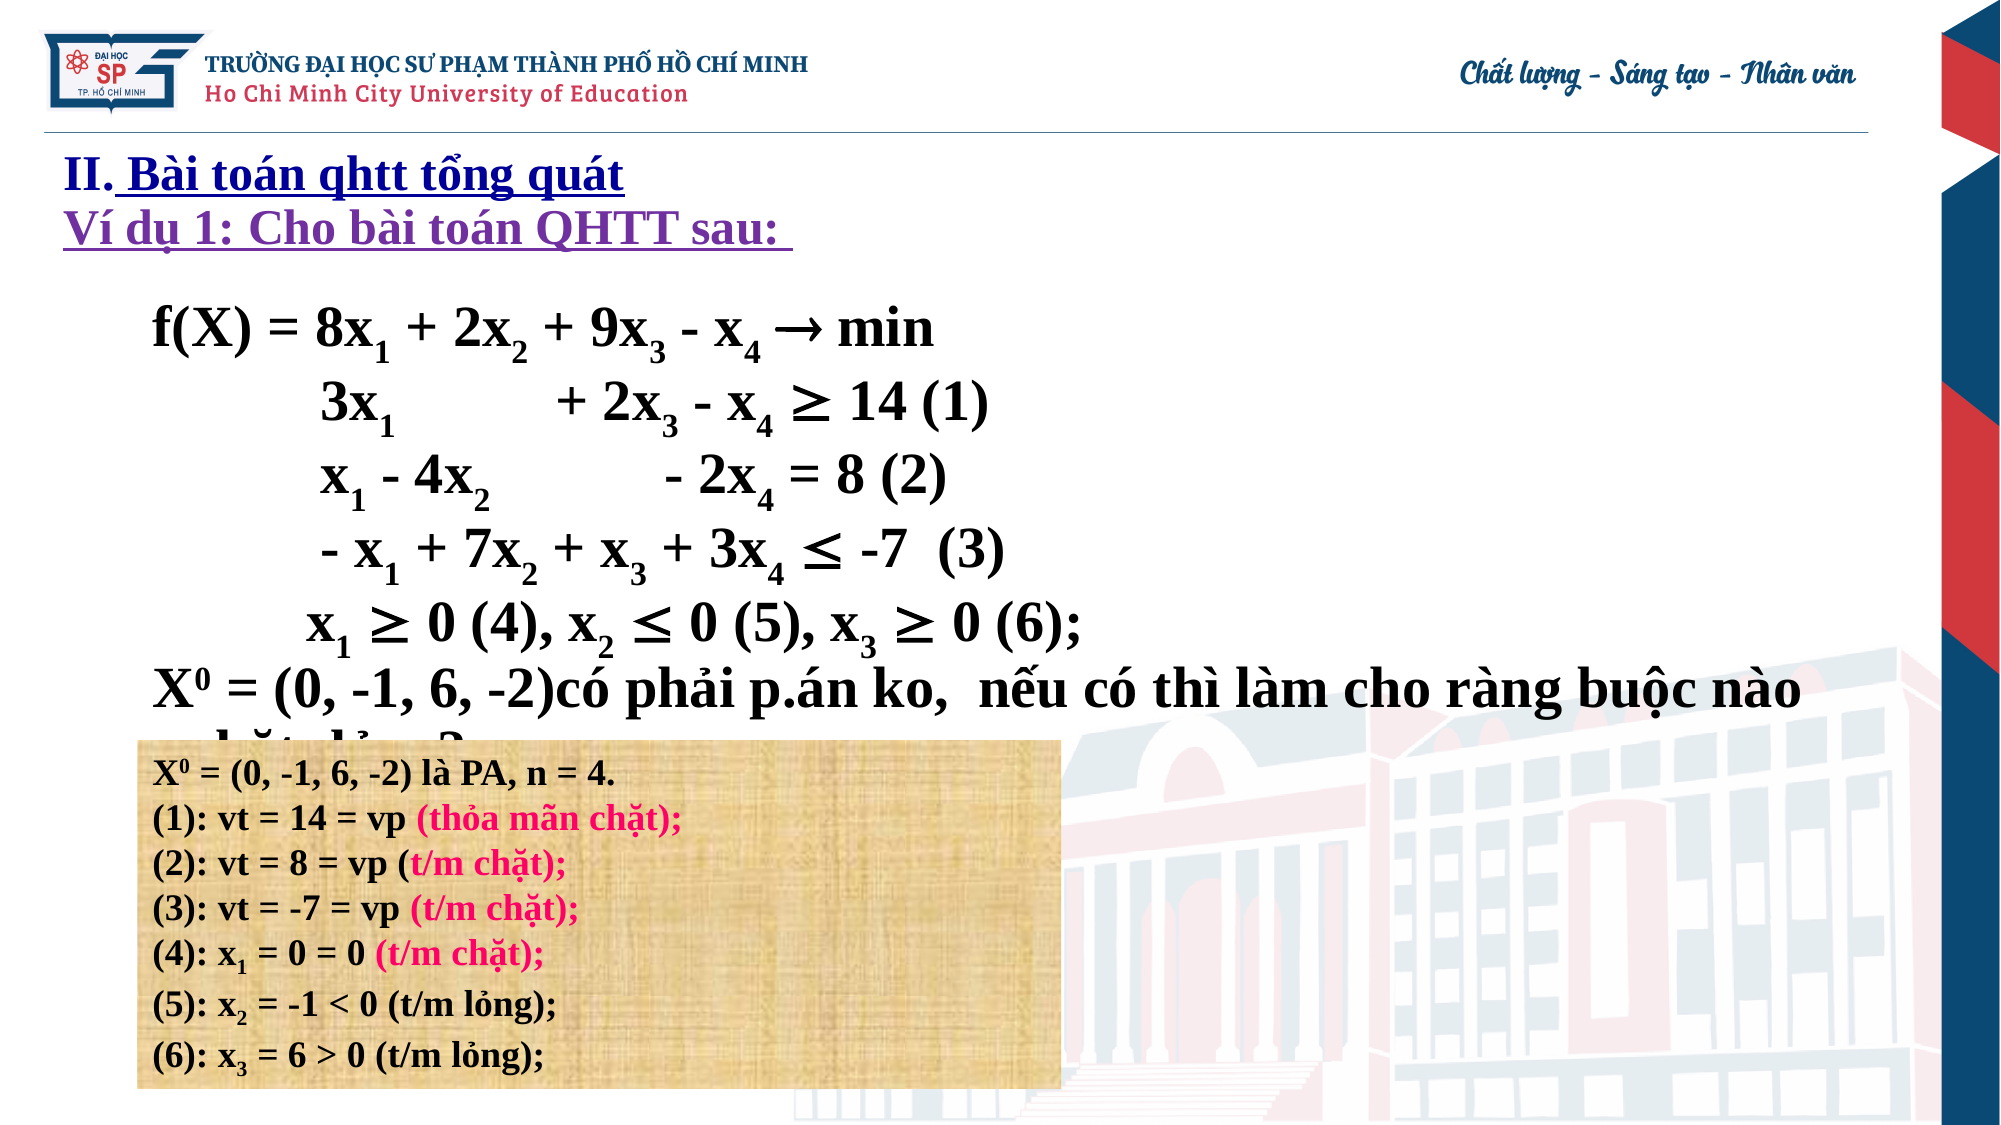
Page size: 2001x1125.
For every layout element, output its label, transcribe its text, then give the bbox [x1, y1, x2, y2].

list f(X) = 8x1 + 2x2 + 9x3 - x4  min 3x1 + 2x3 - x4  14 (1) x1 - 4x2 - 2x4 = 8 (2) - x1 + 7x2 + x3 + 3x4  -7 (3) x1  0 (4), x2  0 (5), x3  0 (6); X0 = (0, -1, 6, -2)có phải p.án ko, nếu có thì làm cho ràng buộc nào chặt; lỏng? [137, 280, 1863, 1014]
title II. Bài toán qhtt tổng quát Ví dụ 1: Cho bài toán QHTT sau: [48, 133, 1774, 271]
picture [0, 0, 2000, 1125]
text_box X0 = (0, -1, 6, -2) là PA, n = 4. (1): vt = 14 = vp (thỏa mãn chặt); (2): vt = 8 = vp (t/m chặt); (3): vt = -7 = vp (t/m chặt); (4): x1 = 0 = 0 (t/m chặt); (5): x2 = -1 < 0 (t/m lỏng); (6): x3 = 6 > 0 (t/m lỏng); [137, 740, 1062, 1089]
